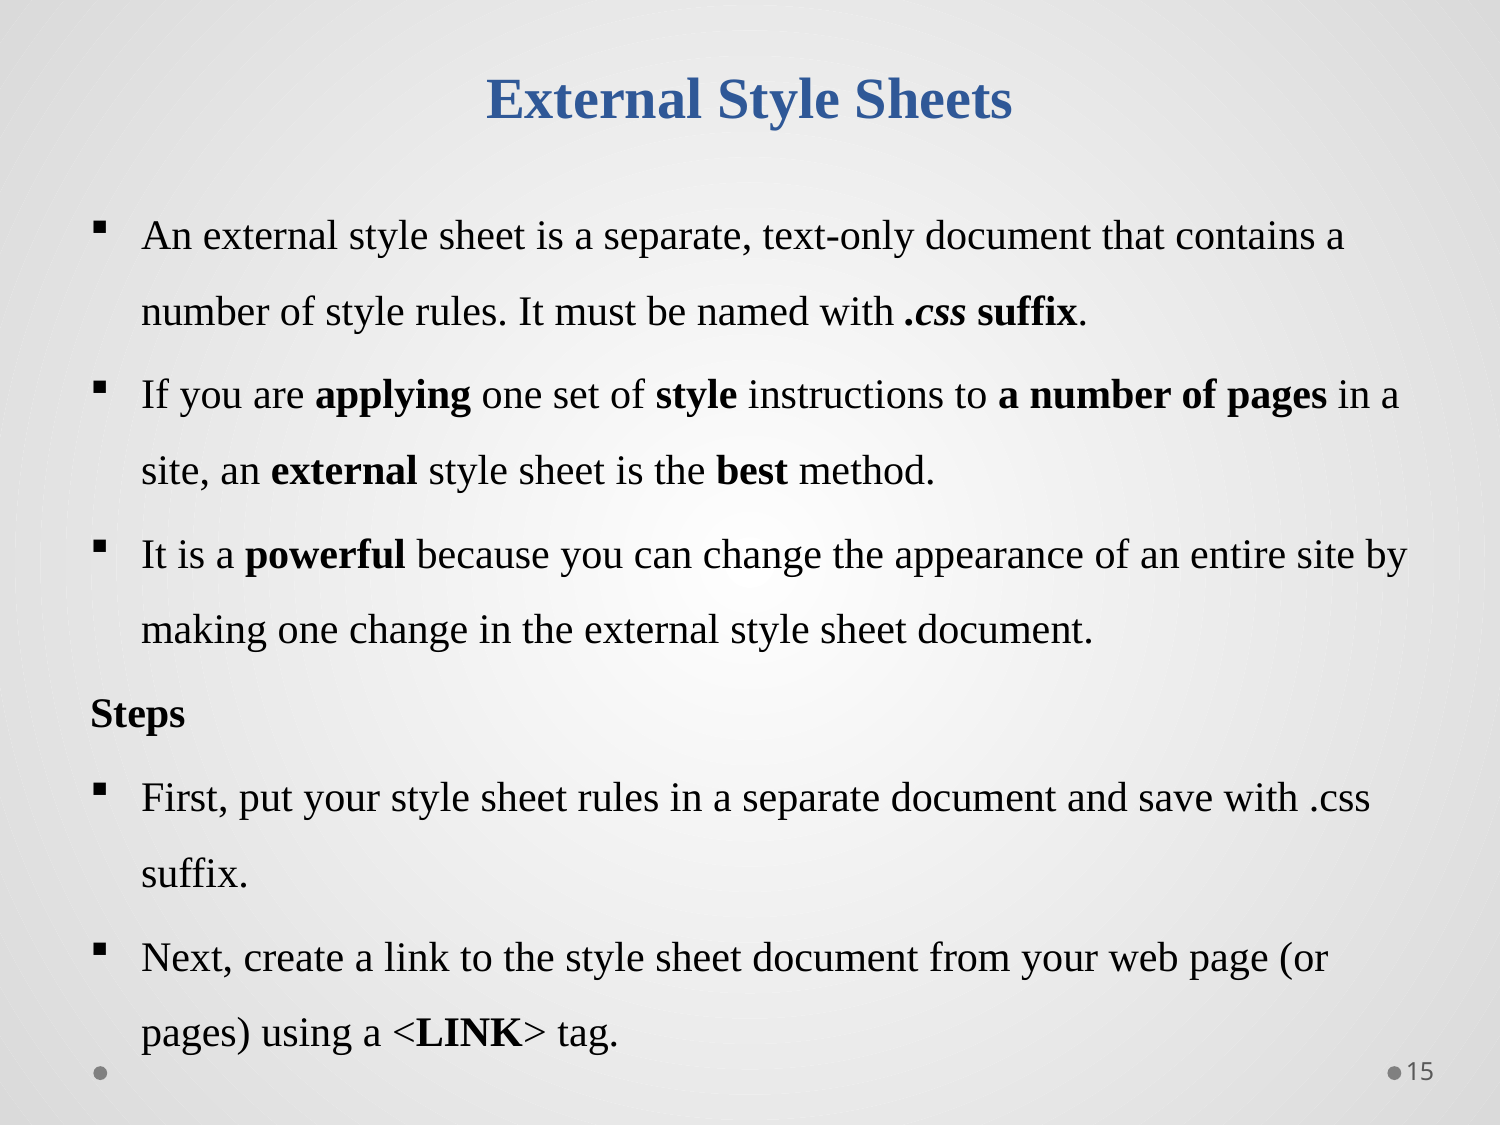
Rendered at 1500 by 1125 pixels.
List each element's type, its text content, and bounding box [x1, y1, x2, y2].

slide_number 15 [1401, 1042, 1494, 1103]
title External Style Sheets [75, 0, 1425, 138]
list An external style sheet is a separate, text-only document that contains a number of style rules. It must be named with .css suffix. If you are applying one set of style instructions to a number of pages in a site, an external style sheet is the best method. It is a powerful because you can change the appearance of an entire site by making one change in the external style sheet document. Steps First, put your style sheet rules in a separate document and save with .css suffix. Next, create a link to the style sheet document from your web page (or pages) using a <LINK> tag. [75, 174, 1425, 1063]
